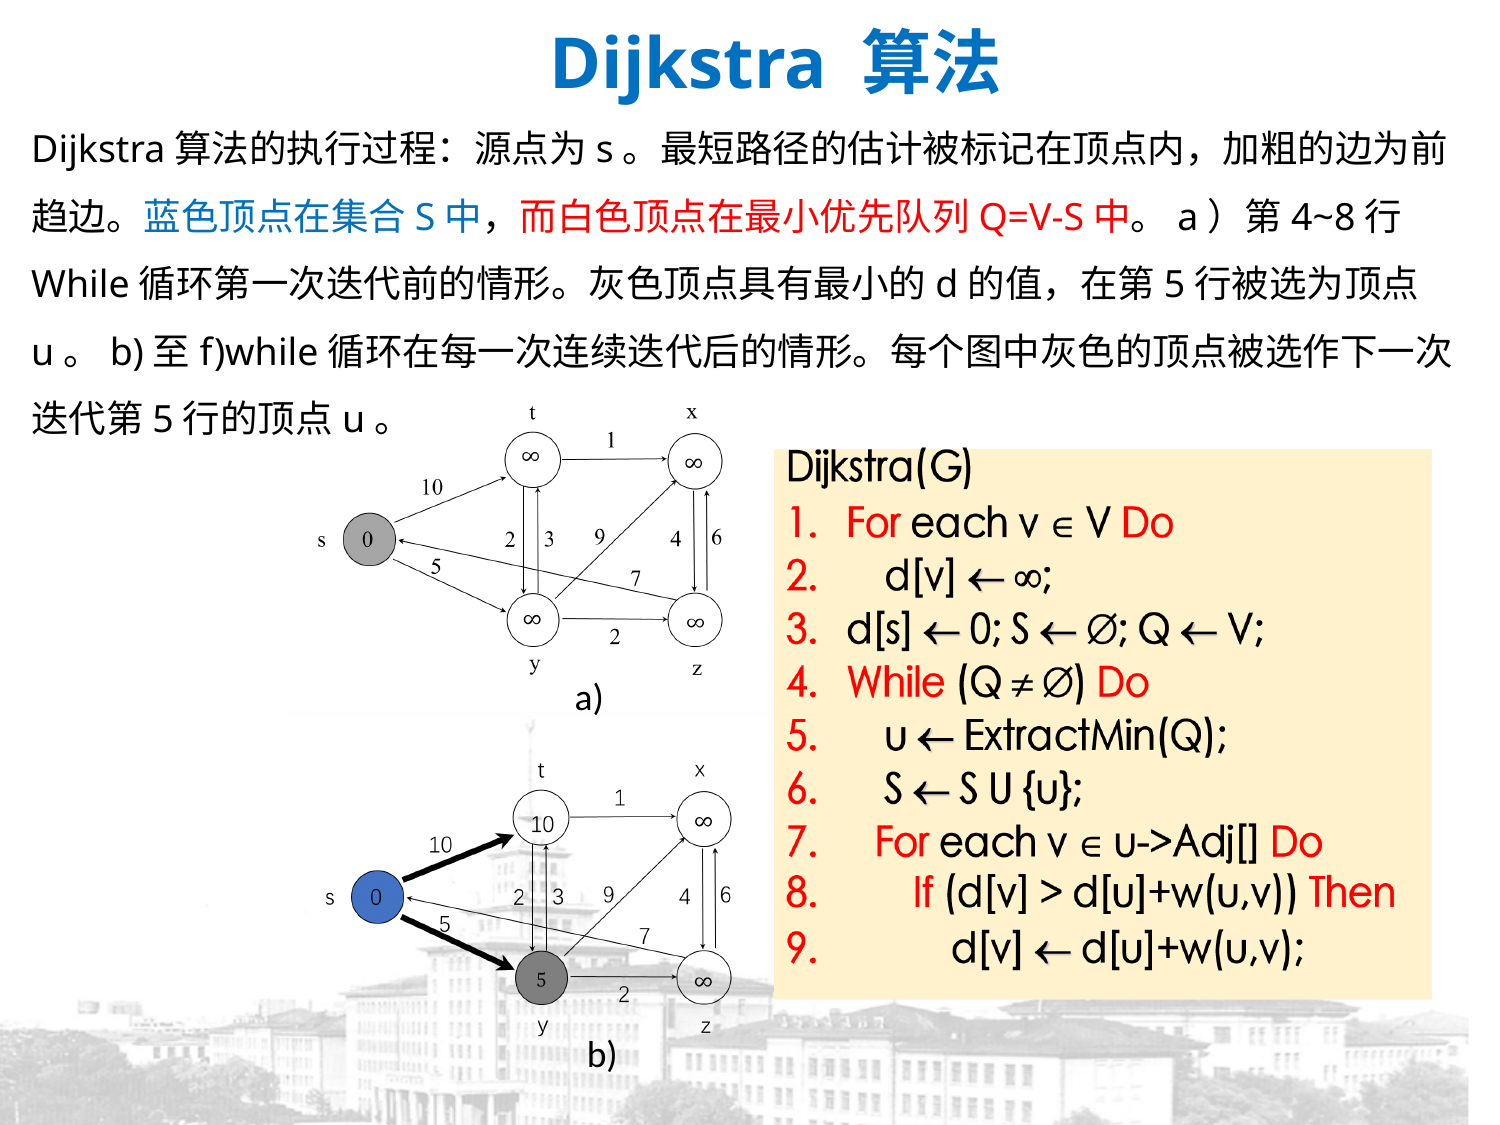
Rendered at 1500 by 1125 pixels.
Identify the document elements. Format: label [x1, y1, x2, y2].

picture [303, 389, 736, 694]
picture [774, 444, 1432, 1000]
text_box [0, 1, 1500, 1125]
text_box [311, 747, 745, 1084]
